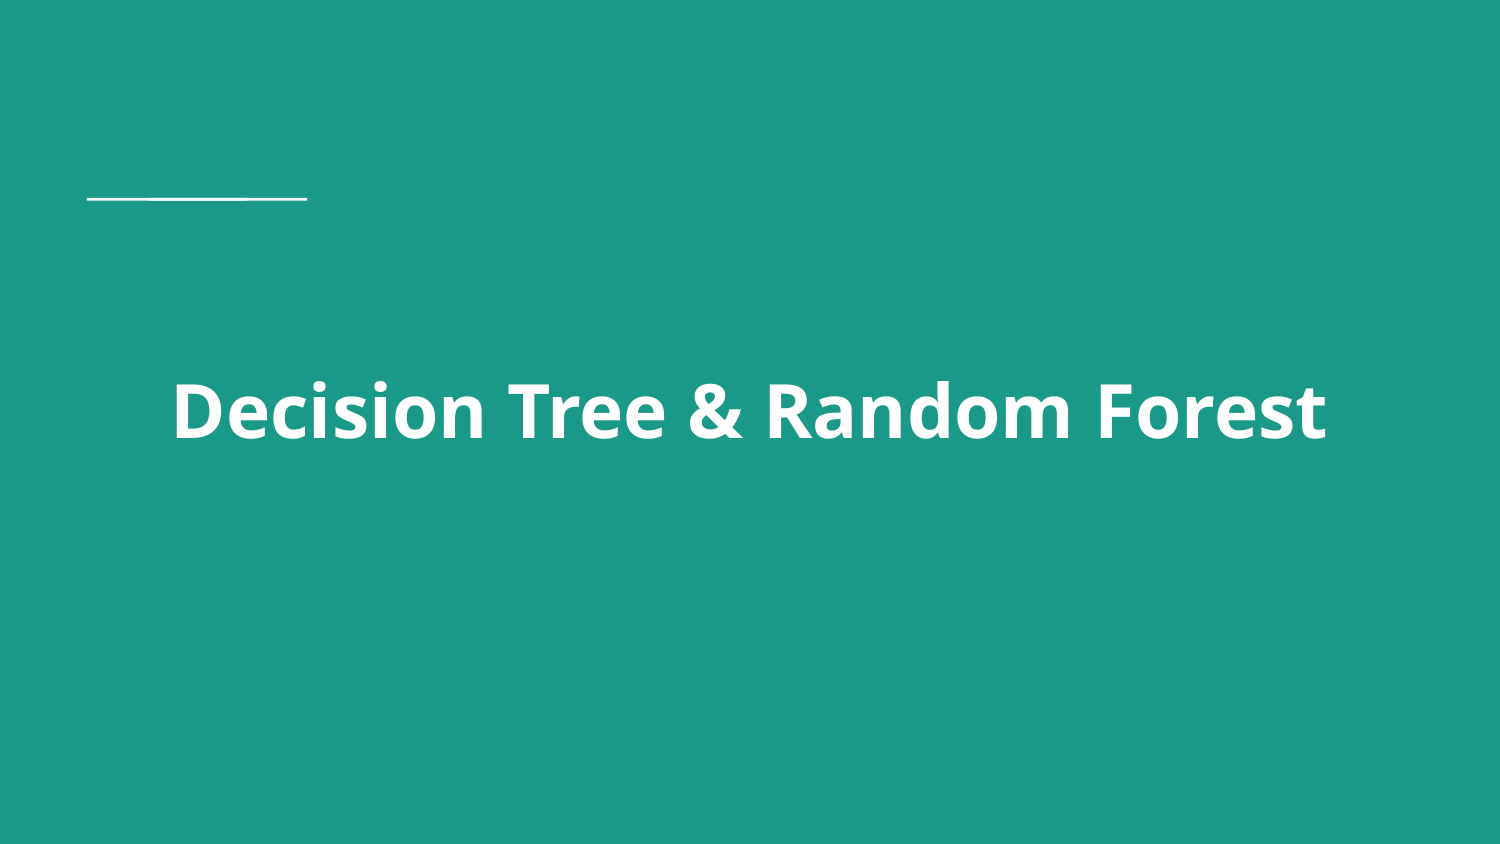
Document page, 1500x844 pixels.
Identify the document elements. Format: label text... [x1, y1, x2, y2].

title Decision Tree & Random Forest [119, 348, 1381, 598]
